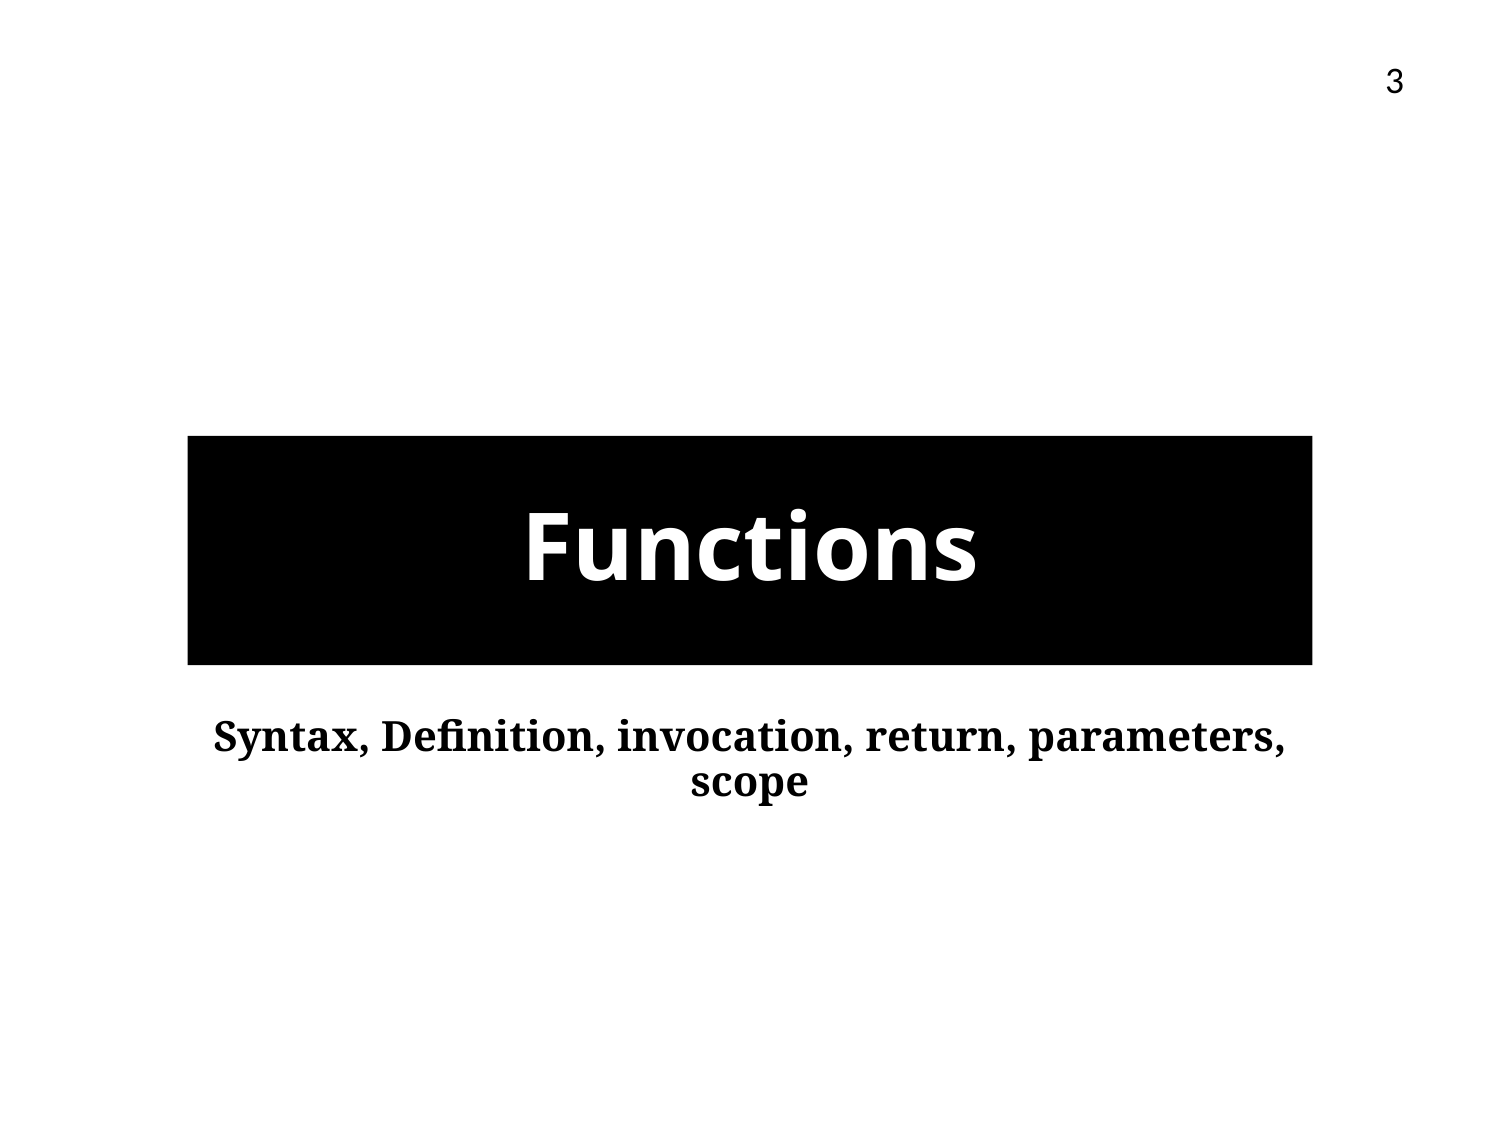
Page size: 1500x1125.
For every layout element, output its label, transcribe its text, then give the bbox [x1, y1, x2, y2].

title Functions [187, 435, 1313, 666]
slide_number 3 [1370, 48, 1500, 175]
subtitle Syntax, Definition, invocation, return, parameters, scope [187, 708, 1313, 863]
